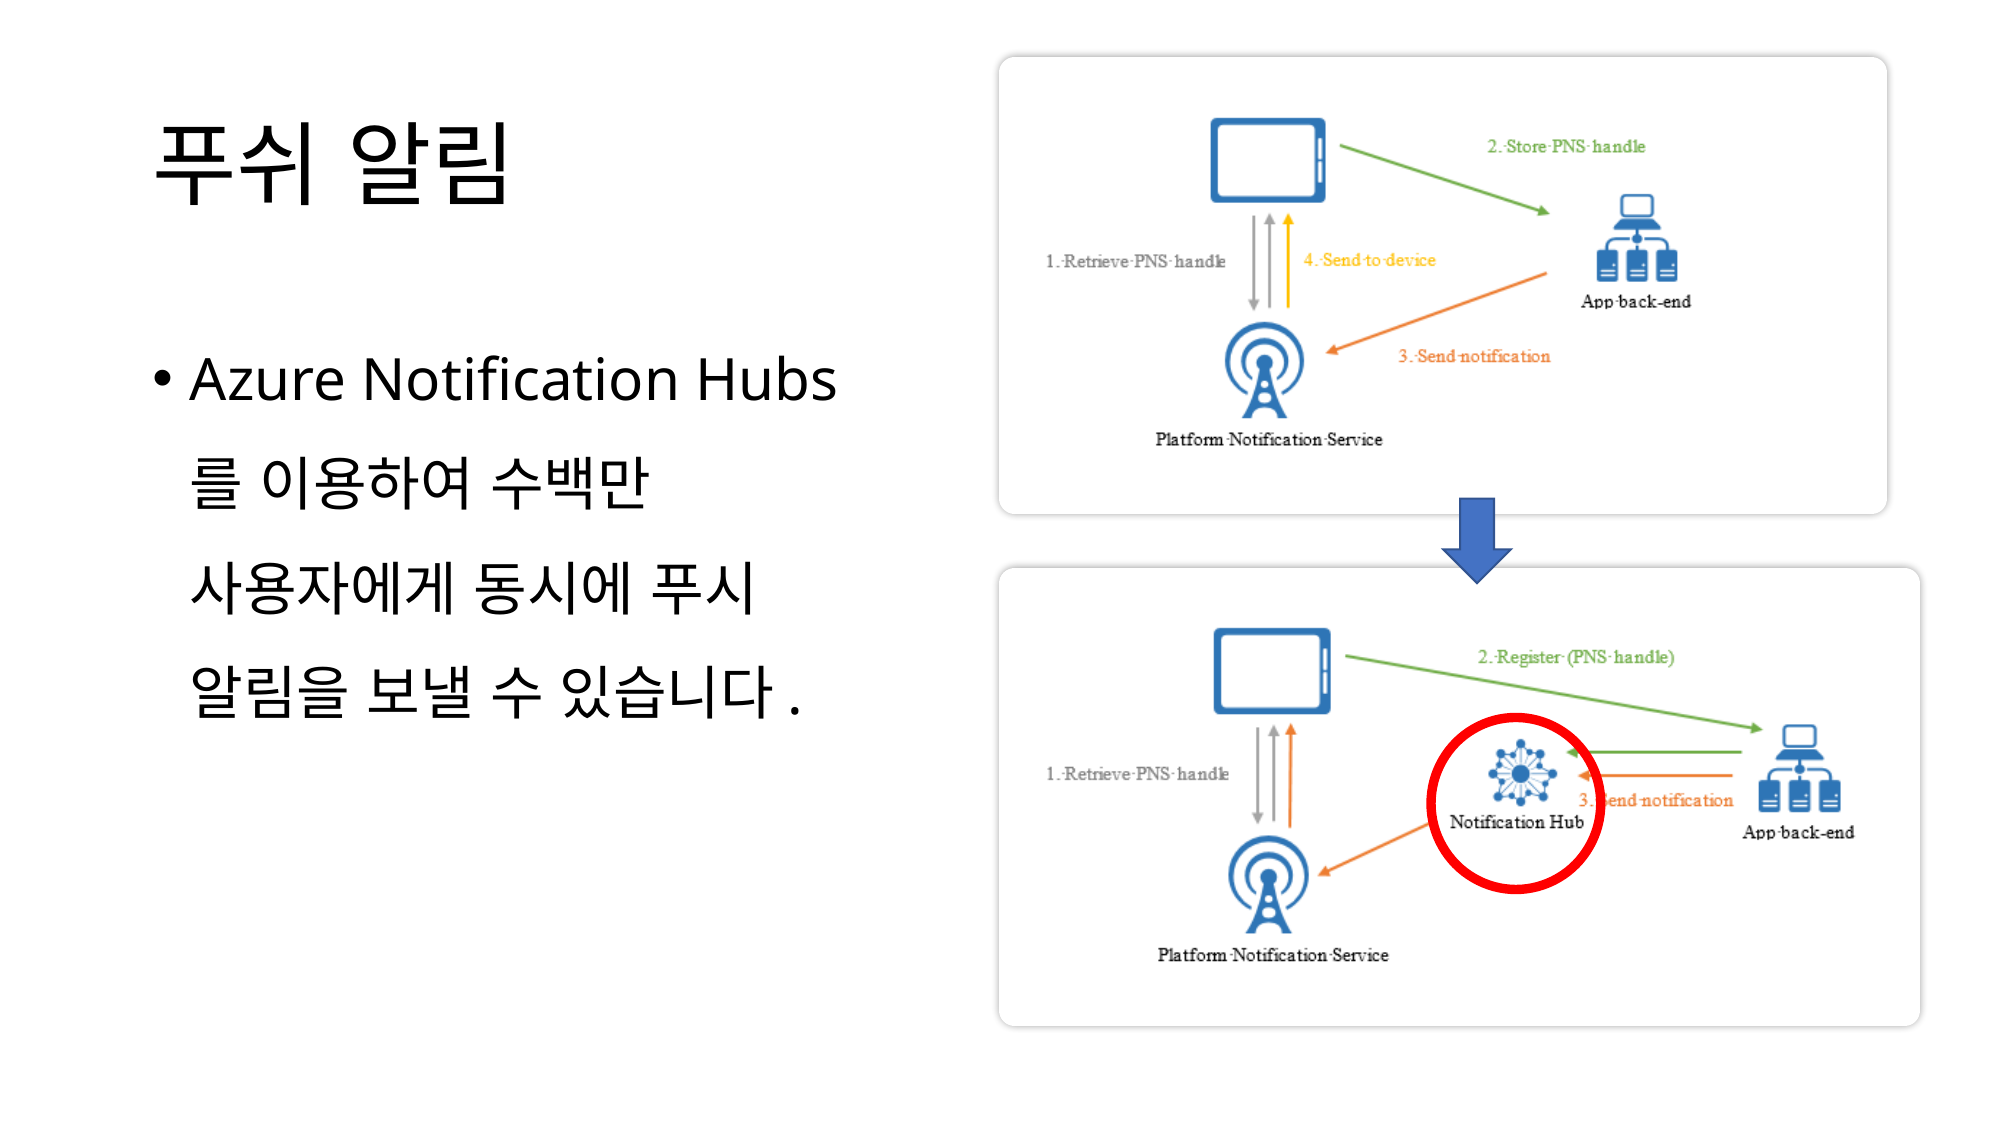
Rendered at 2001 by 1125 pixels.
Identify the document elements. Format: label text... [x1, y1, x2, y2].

text_box [1440, 497, 1514, 585]
picture [1030, 88, 1857, 483]
title 푸쉬 알림 [137, 59, 998, 278]
list Azure Notification Hubs를 이용하여 수백만 사용자에게 동시에 푸시 알림을 보낼 수 있습니다. [137, 299, 890, 1014]
picture [1030, 599, 1890, 995]
